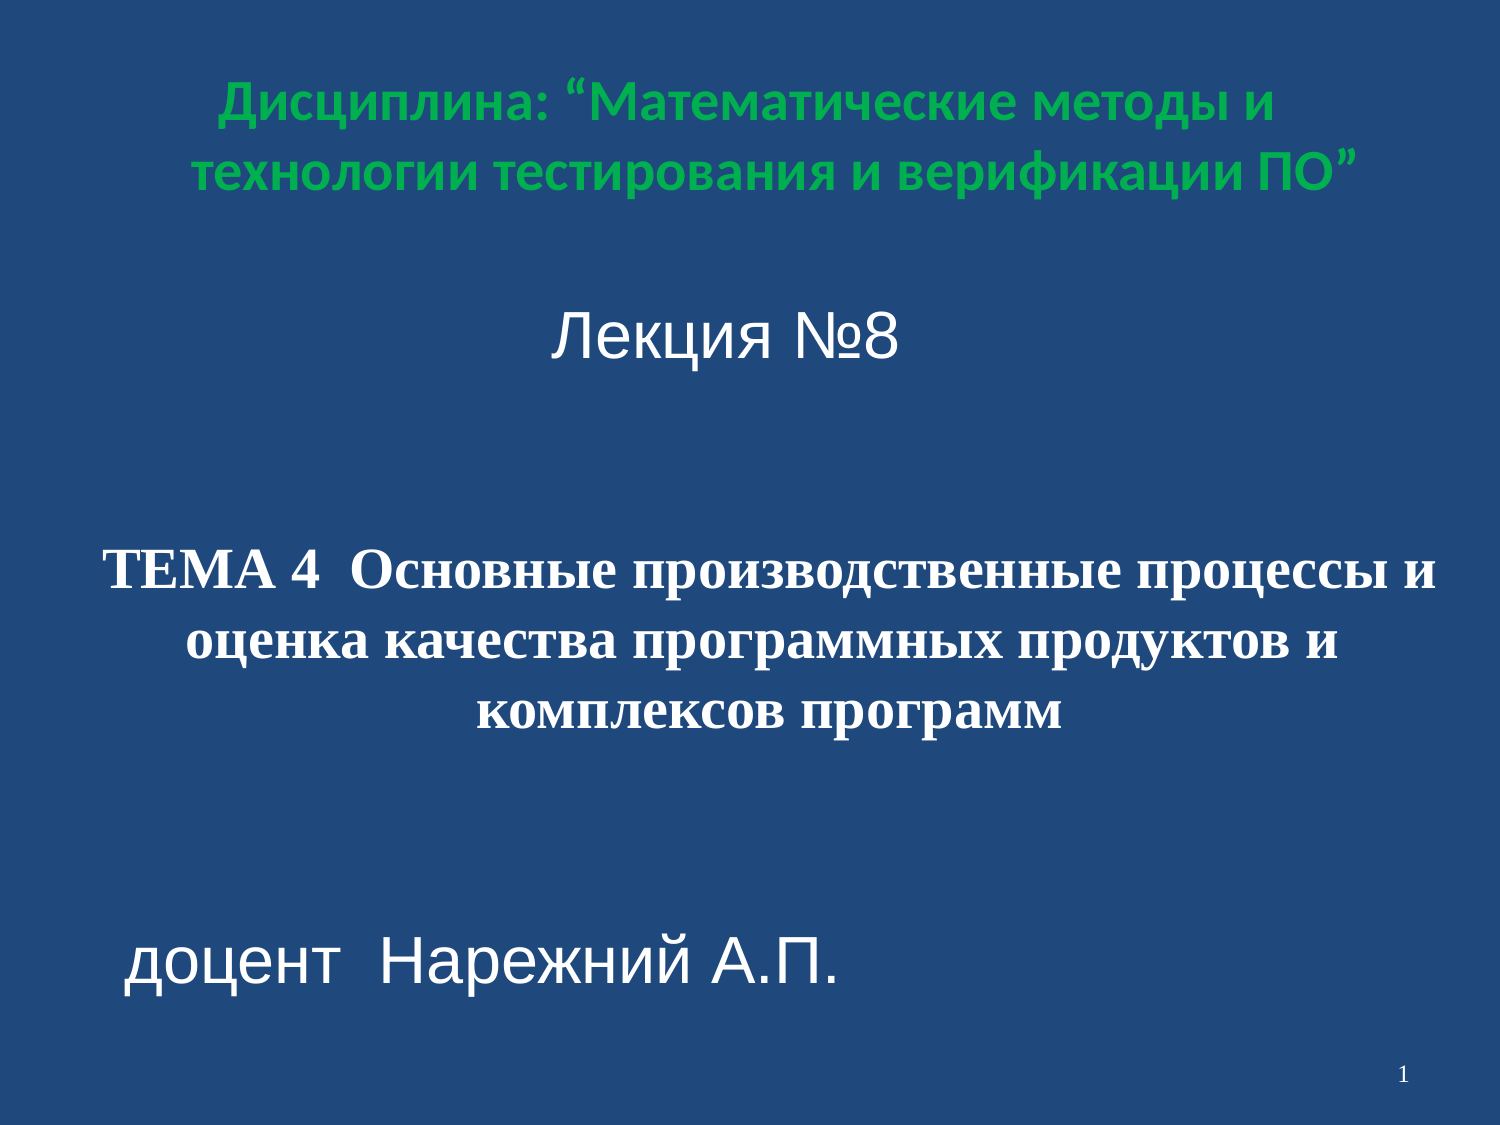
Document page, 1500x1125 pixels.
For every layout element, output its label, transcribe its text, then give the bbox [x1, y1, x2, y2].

slide_number 1 [1074, 1042, 1425, 1103]
text_box доцент Нарежний А.П. [109, 909, 996, 1005]
text_box Дисциплина: “Математические методы и технологии тестирования и верификации ПО” [109, 54, 1386, 161]
text_box ТЕМА 4 Основные производственные процессы и оценка качества программных продуктов и комплексов программ [84, 432, 1455, 793]
text_box Лекция №8 [283, 284, 1170, 380]
